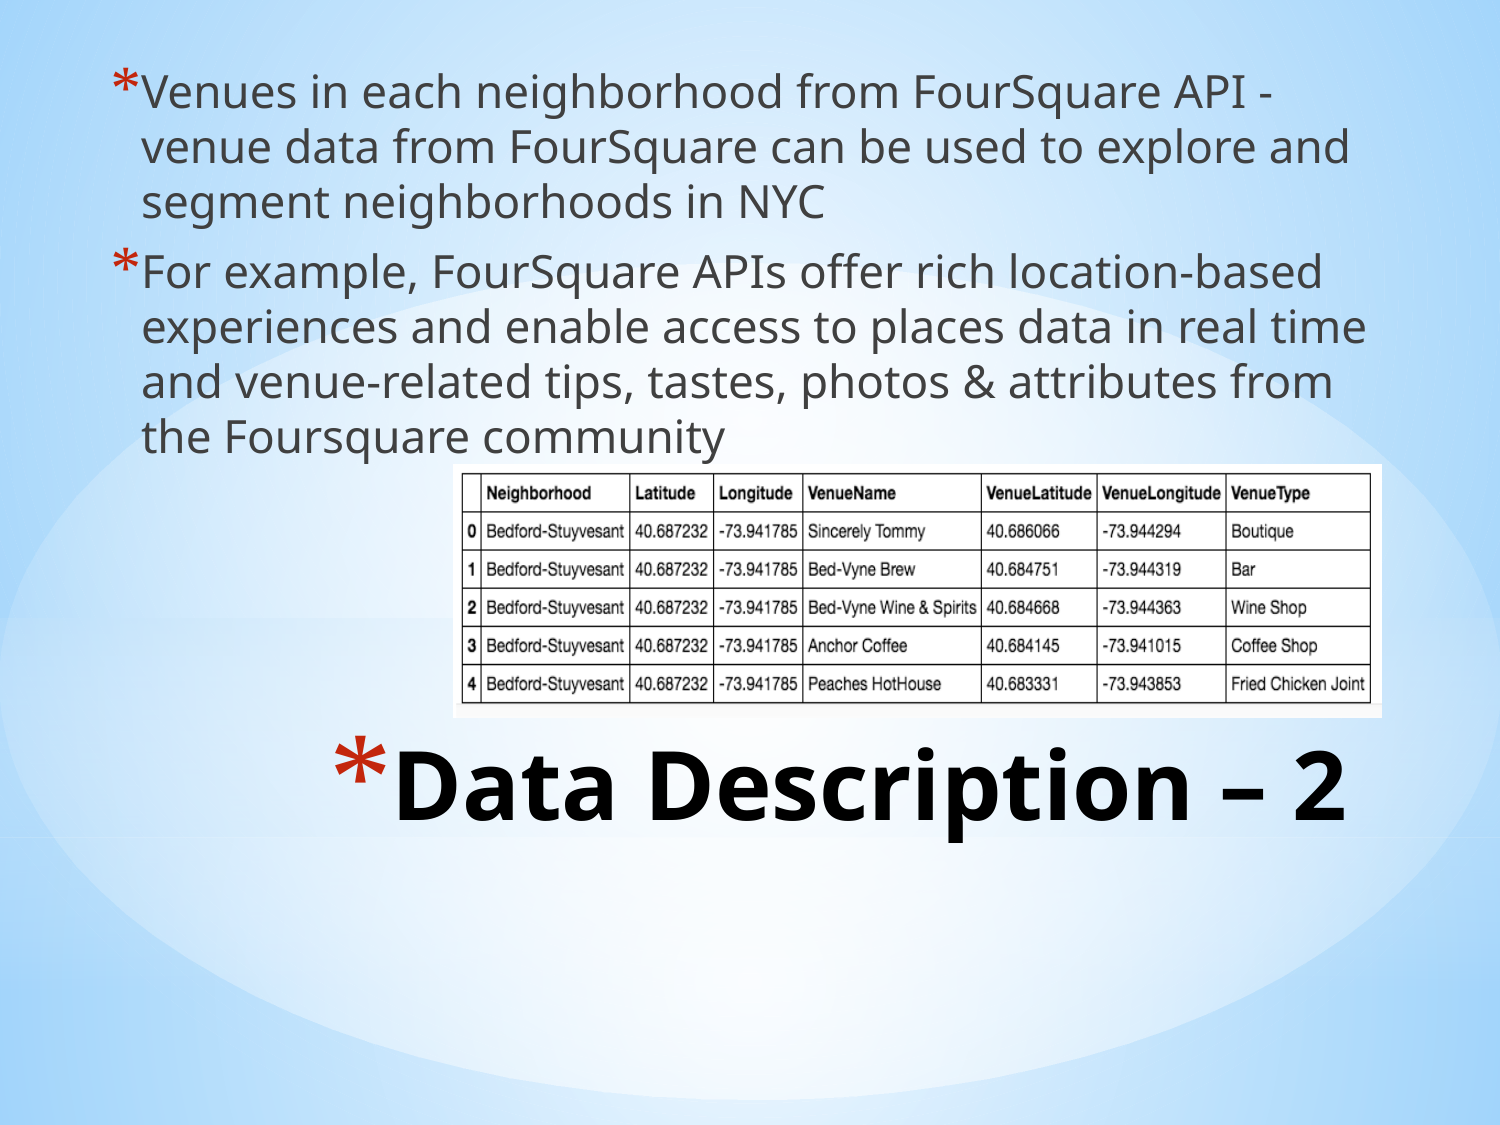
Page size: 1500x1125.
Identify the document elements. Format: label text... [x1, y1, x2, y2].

list Venues in each neighborhood from FourSquare API - venue data from FourSquare can be used to explore and segment neighborhoods in NYC For example, FourSquare APIs offer rich location-based experiences and enable access to places data in real time and venue-related tips, tastes, photos & attributes from the Foursquare community [88, 55, 1406, 626]
title Data Description – 2 [294, 717, 1363, 905]
picture [452, 464, 1382, 718]
